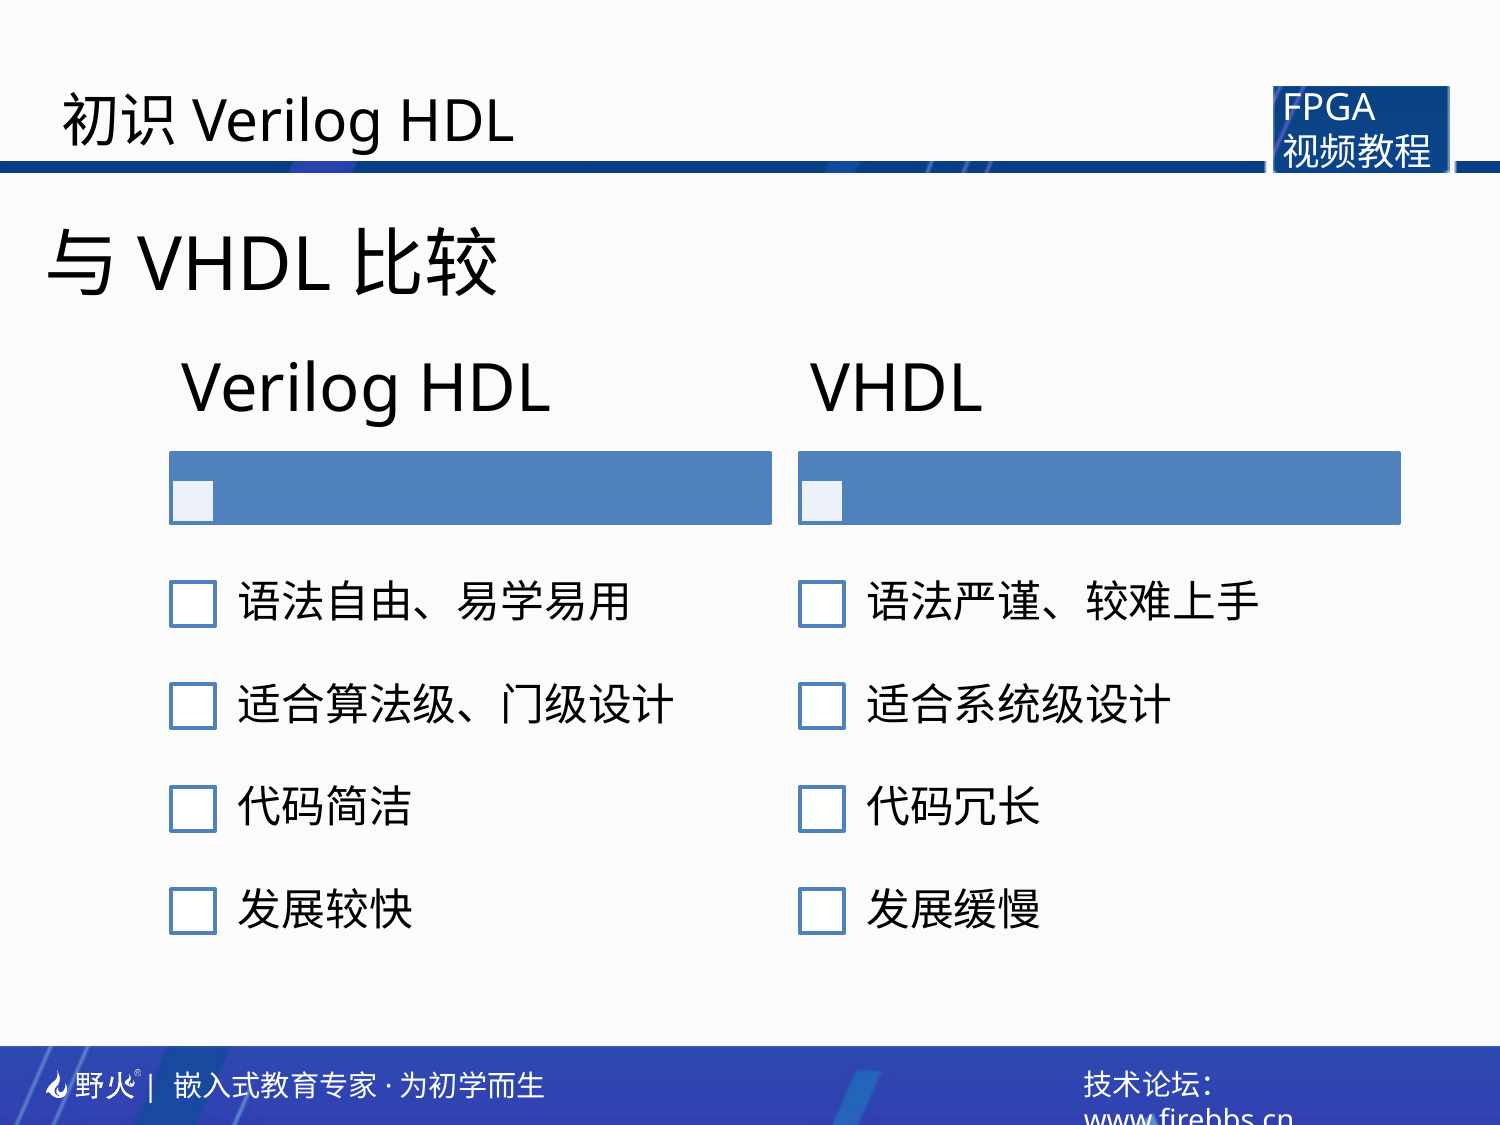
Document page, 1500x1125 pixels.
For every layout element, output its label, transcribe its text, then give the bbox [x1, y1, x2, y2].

picture [0, 1046, 1500, 1125]
text_box 初识Verilog HDL [46, 75, 530, 161]
text_box FPGA 视频教程 [1267, 75, 1460, 181]
picture [0, 161, 1267, 173]
picture [1103, 1115, 1109, 1125]
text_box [170, 326, 1399, 994]
picture [1092, 1117, 1097, 1125]
picture [1460, 161, 1500, 173]
picture [1227, 1116, 1236, 1125]
picture [1192, 1116, 1200, 1121]
picture [1281, 1116, 1289, 1125]
picture [1126, 1115, 1132, 1125]
text_box 与VHDL比较 [29, 208, 1093, 313]
picture [1115, 1117, 1120, 1125]
picture [1209, 1116, 1218, 1125]
picture [1138, 1117, 1143, 1125]
